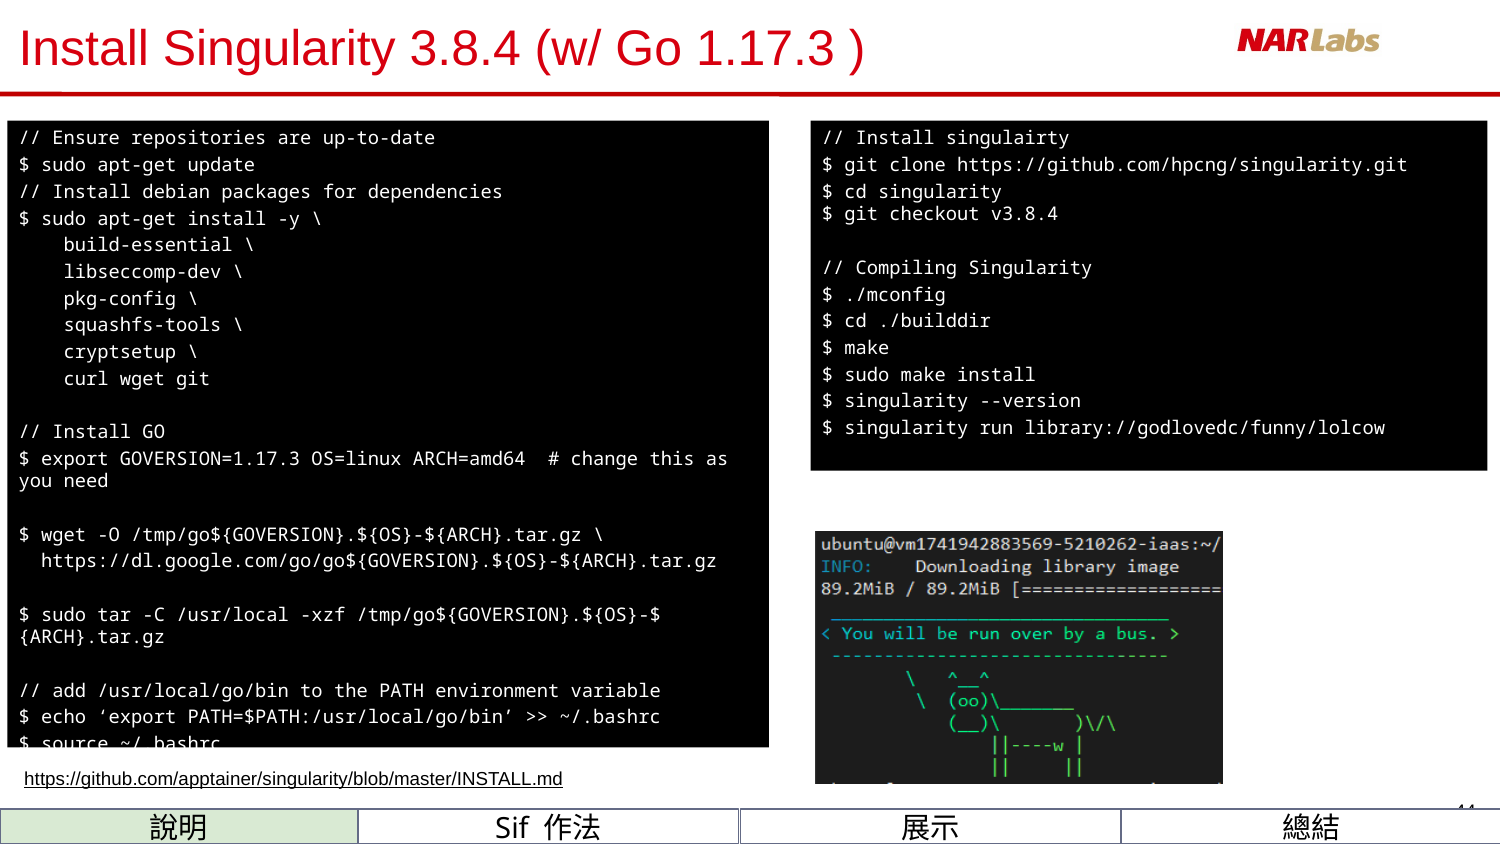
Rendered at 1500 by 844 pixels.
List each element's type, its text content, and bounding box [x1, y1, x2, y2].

text_box 說明 [0, 809, 358, 844]
text_box 總結 [1121, 809, 1500, 844]
text_box Sif 作法 [358, 809, 739, 844]
text_box 展示 [740, 809, 1121, 844]
list // Ensure repositories are up-to-date $ sudo apt-get update // Install debian packages for dependencies $ sudo apt-get install -y \ build-essential \ libseccomp-dev \ pkg-config \ squashfs-tools \ cryptsetup \ curl wget git // Install GO $ export GOVERSION=1.17.3 OS=linux ARCH=amd64 # change this as you need $ wget -O /tmp/go${GOVERSION}.${OS}-${ARCH}.tar.gz \ https://dl.google.com/go/go${GOVERSION}.${OS}-${ARCH}.tar.gz $ sudo tar -C /usr/local -xzf /tmp/go${GOVERSION}.${OS}-${ARCH}.tar.gz // add /usr/local/go/bin to the PATH environment variable $ echo ‘export PATH=$PATH:/usr/local/go/bin’ >> ~/.bashrc $ source ~/.bashrc [7, 120, 769, 748]
picture [1234, 23, 1382, 57]
picture [814, 531, 1224, 784]
title Install Singularity 3.8.4 (w/ Go 1.17.3 ) [7, 0, 1234, 92]
text_box // Install singulairty $ git clone https://github.com/hpcng/singularity.git $ cd singularity $ git checkout v3.8.4 // Compiling Singularity $ ./mconfig $ cd ./builddir $ make $ sudo make install $ singularity --version $ singularity run library://godlovedc/funny/lolcow [810, 120, 1488, 471]
slide_number ‹#› [1274, 771, 1488, 809]
text_box https://github.com/apptainer/singularity/blob/master/INSTALL.md [12, 761, 763, 796]
